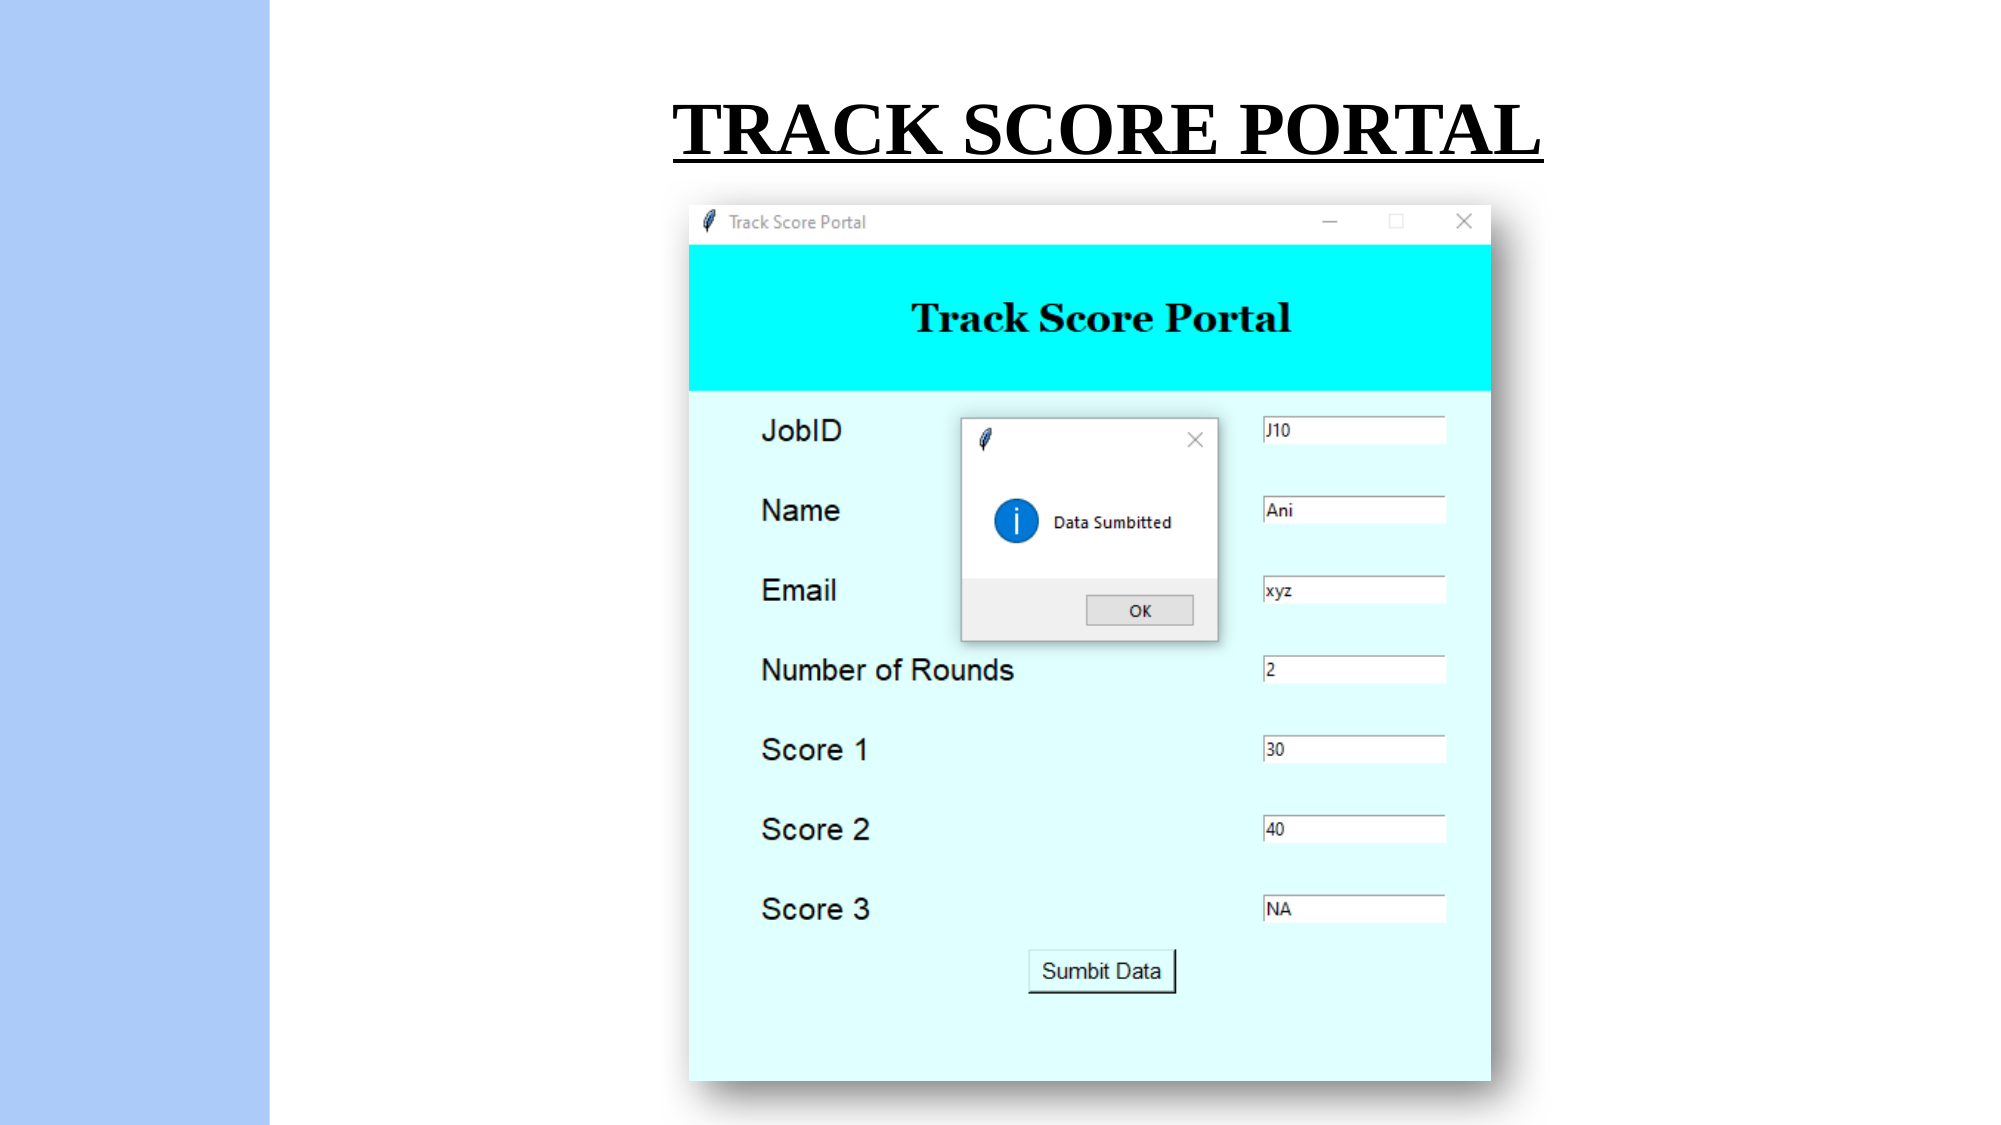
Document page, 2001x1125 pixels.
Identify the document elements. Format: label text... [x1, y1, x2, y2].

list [689, 205, 1491, 1081]
title TRACK SCORE PORTAL [366, 44, 1850, 170]
